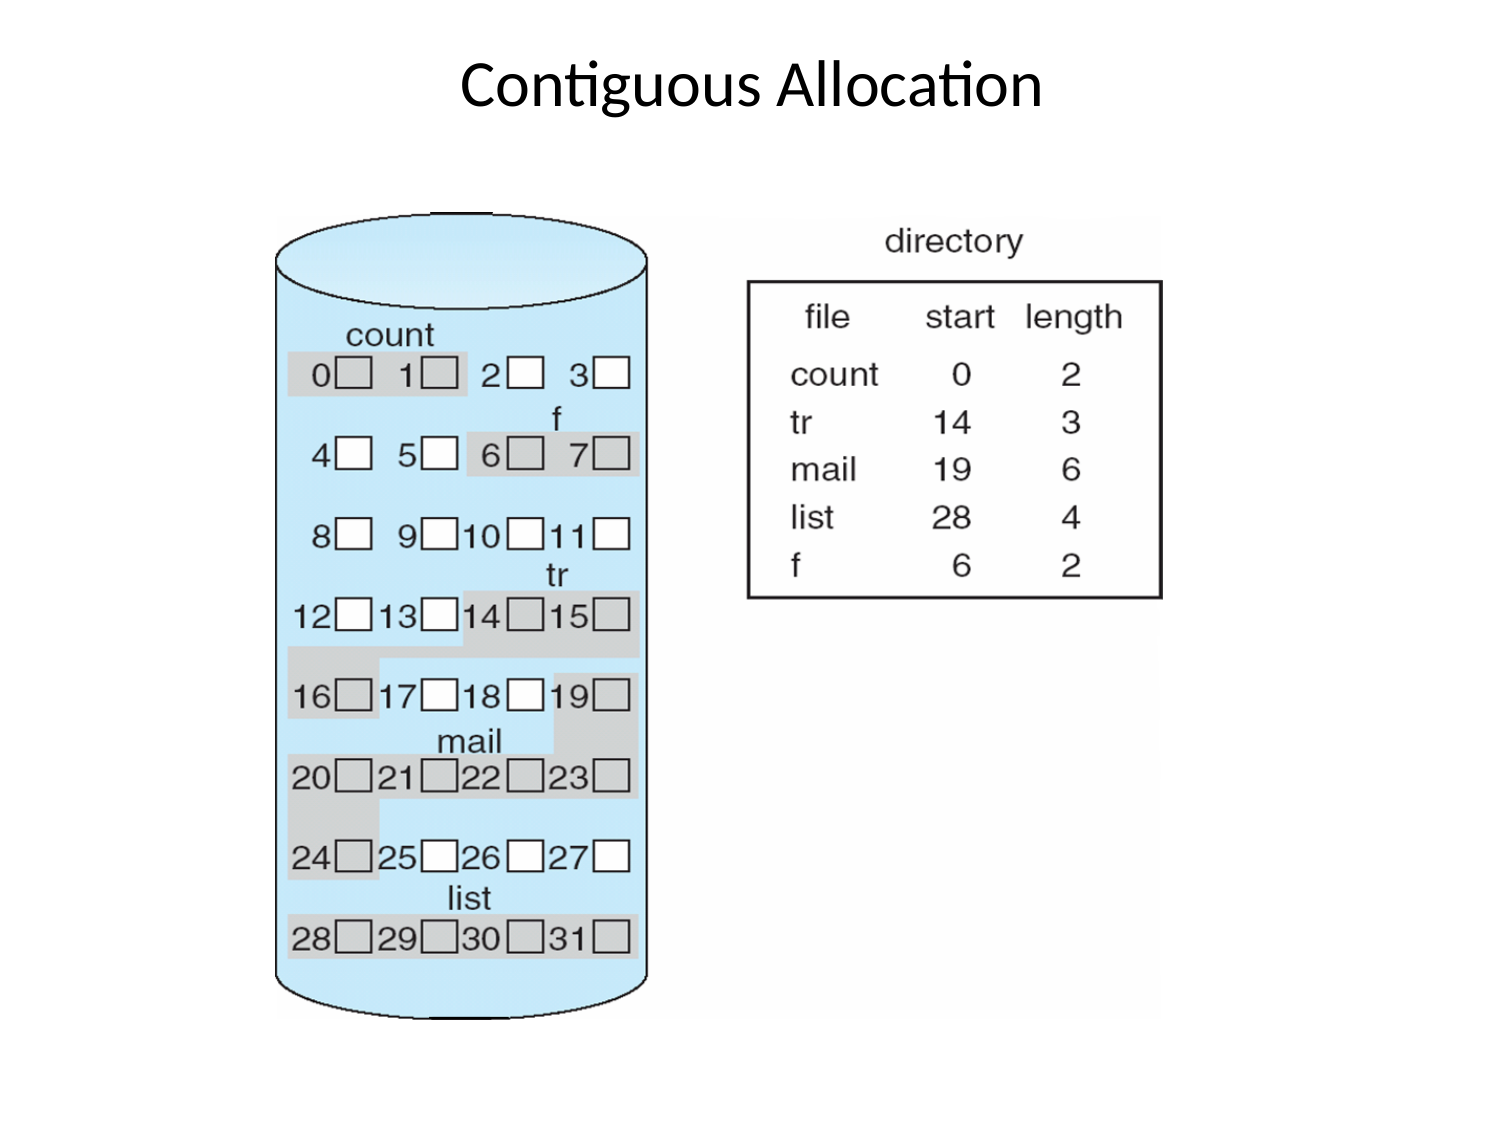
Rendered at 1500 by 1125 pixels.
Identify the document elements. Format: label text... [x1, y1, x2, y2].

title Contiguous Allocation [77, 32, 1428, 128]
picture [274, 212, 1166, 1020]
